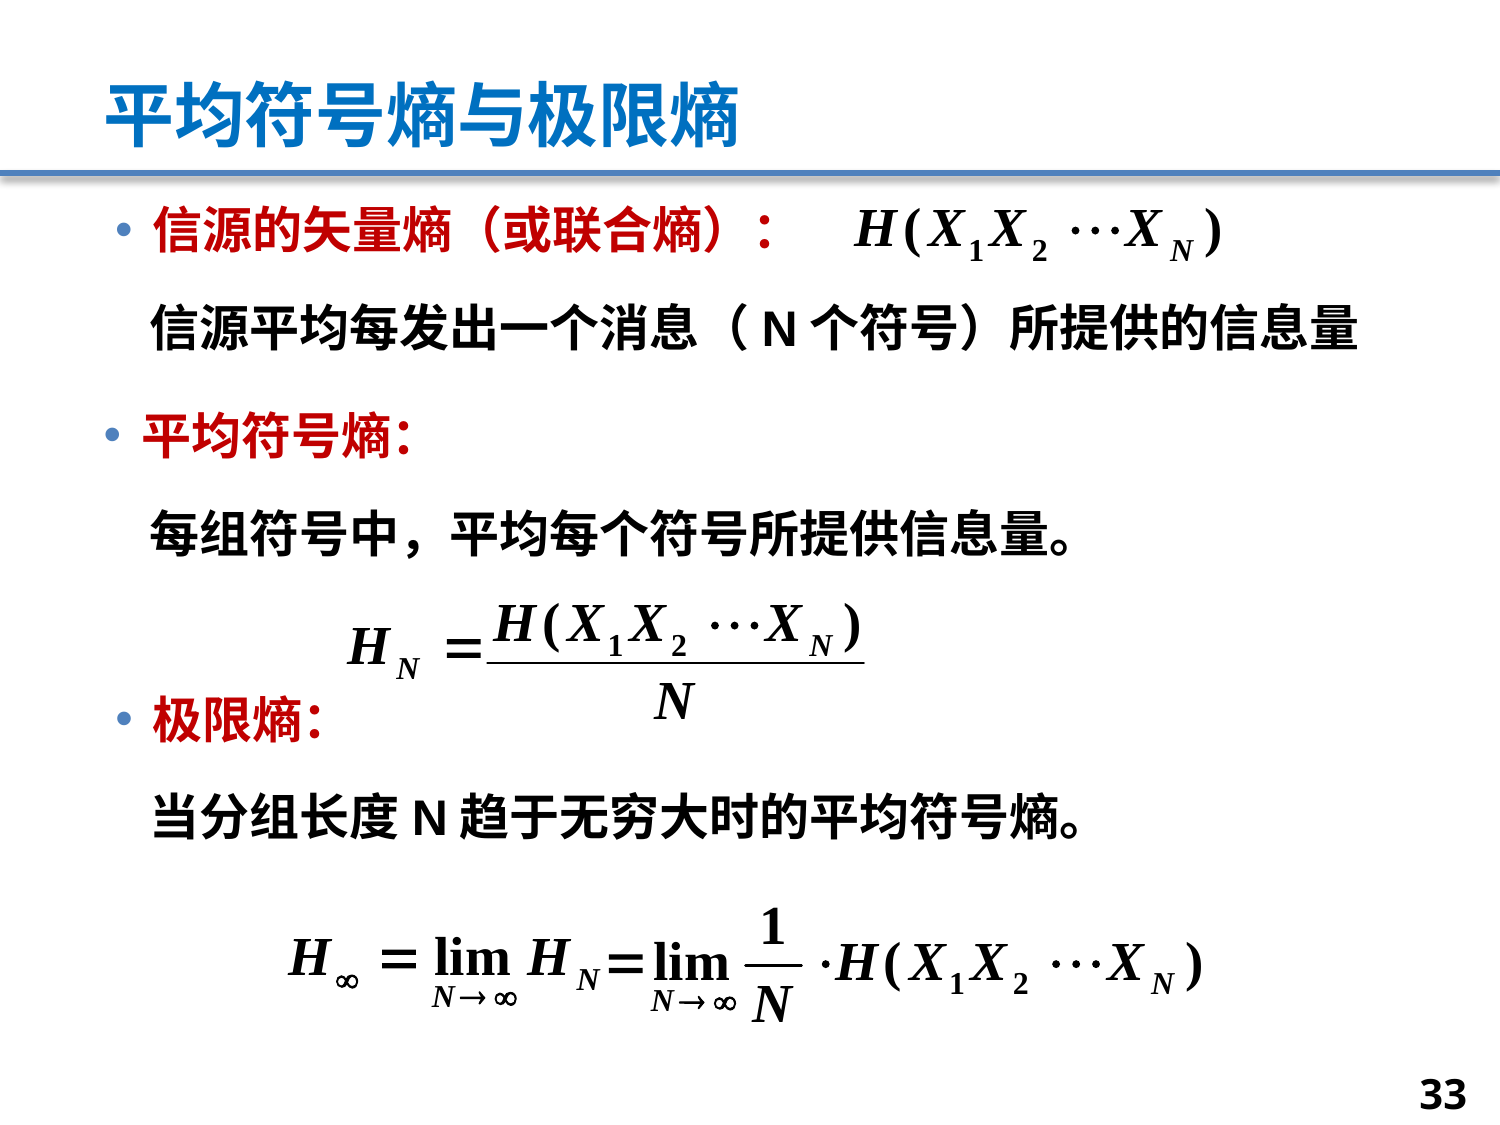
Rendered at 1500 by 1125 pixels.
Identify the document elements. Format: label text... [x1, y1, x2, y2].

list 平均符号熵： 每组符号中，平均每个符号所提供信息量。 [88, 397, 1412, 610]
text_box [843, 191, 1230, 275]
text_box 信源的矢量熵（或联合熵）： 信源平均每发出一个消息（N个符号）所提供的信息量 [100, 191, 1424, 404]
text_box 极限熵： 当分组长度N趋于无穷大时的平均符号熵。 [100, 680, 1436, 988]
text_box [420, 919, 588, 1022]
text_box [595, 887, 1212, 1036]
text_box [277, 919, 420, 1003]
title 平均符号熵与极限熵 [88, 30, 1412, 164]
slide_number 33 [1379, 1075, 1483, 1118]
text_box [477, 585, 874, 733]
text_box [336, 609, 471, 693]
